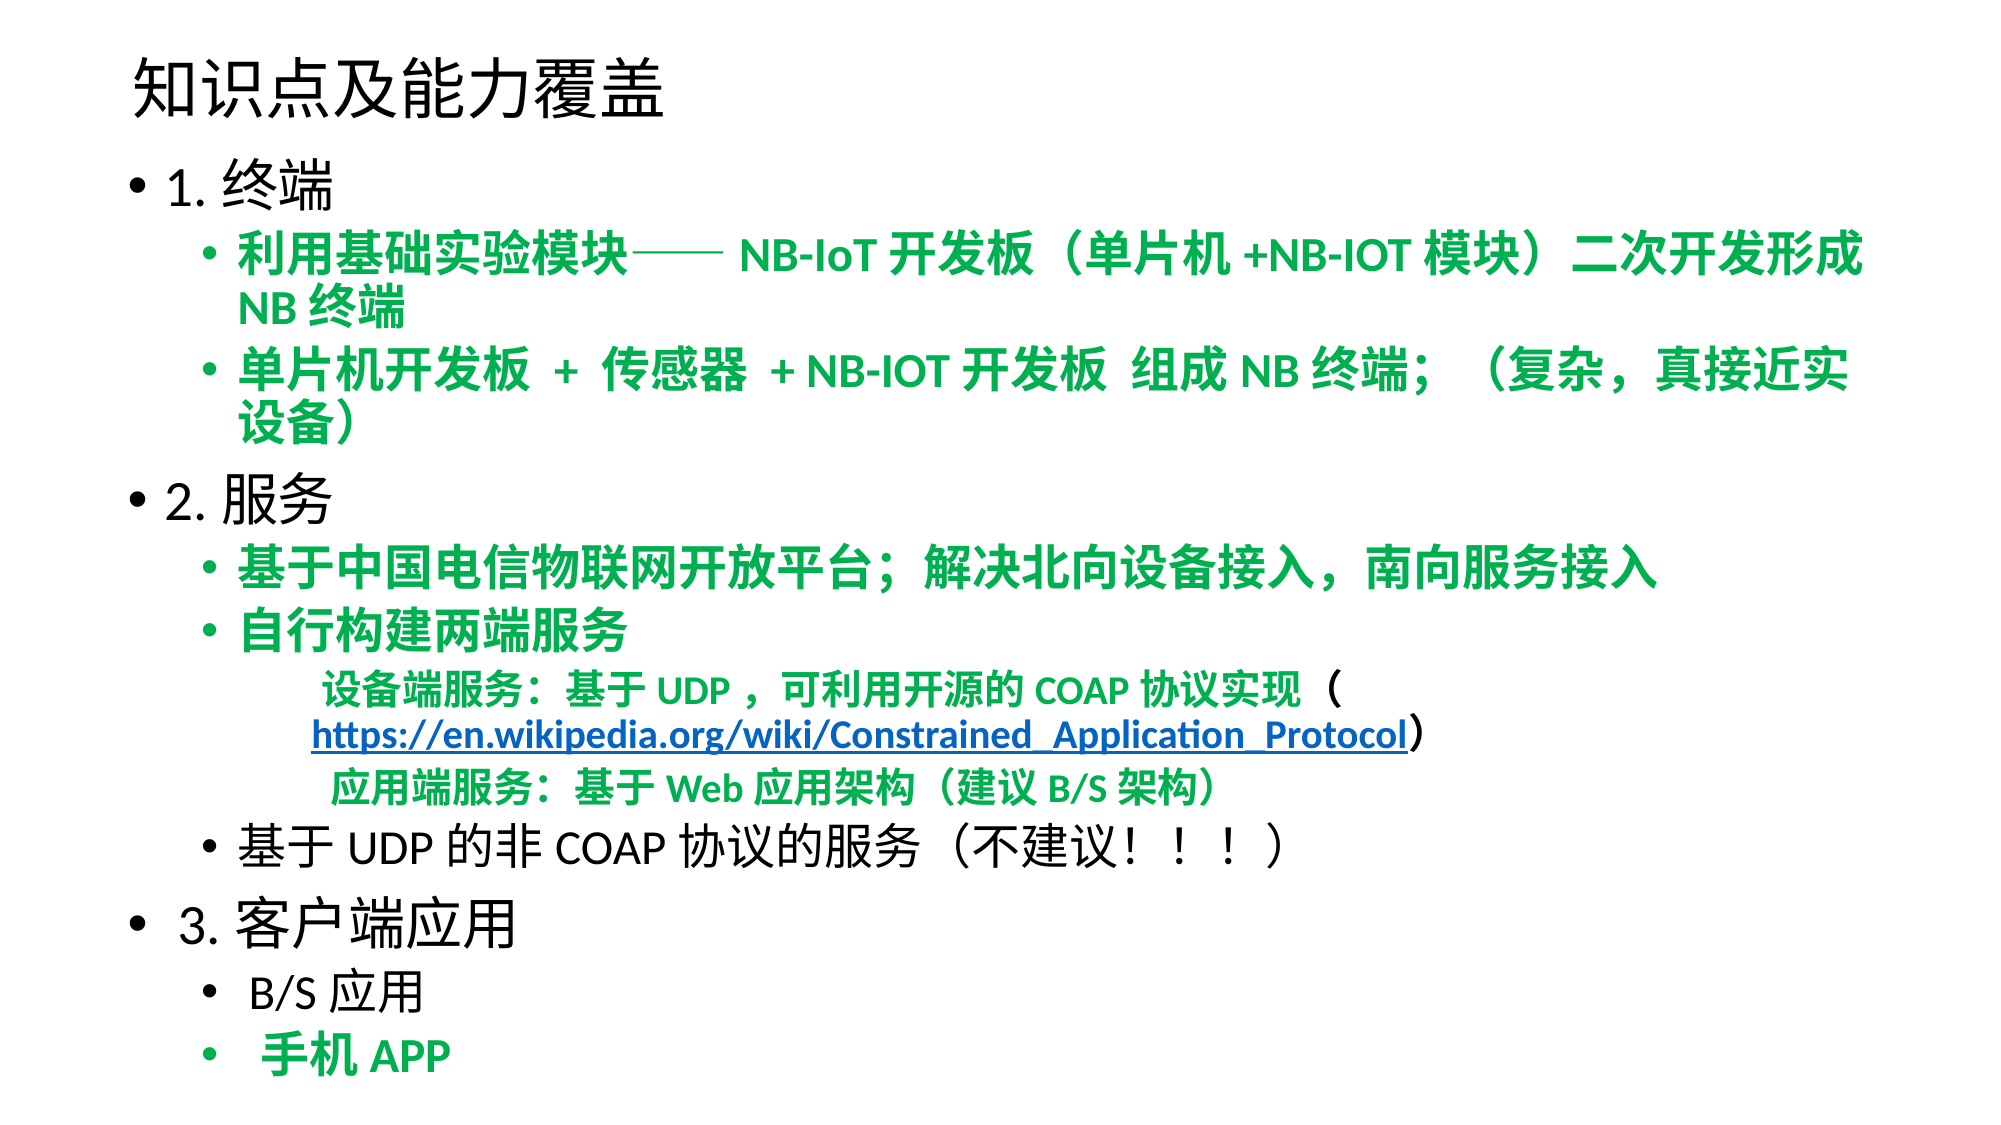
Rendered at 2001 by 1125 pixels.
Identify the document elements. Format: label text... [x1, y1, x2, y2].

list 1.终端 利用基础实验模块——NB-IoT开发板（单片机+NB-IOT模块）二次开发形成NB终端 单片机开发板 + 传感器 + NB-IOT开发板 组成NB终端；（复杂，真接近实设备） 2.服务 基于中国电信物联网开放平台；解决北向设备接入，南向服务接入 自行构建两端服务 设备端服务：基于UDP，可利用开源的COAP协议实现（https://en.wikipedia.org/wiki/Constrained_Application_Protocol） 应用端服务：基于Web应用架构（建议B/S架构） 基于UDP的非COAP协议的服务（不建议！！！） 3.客户端应用 B/S应用 手机APP [112, 149, 1910, 1095]
title 知识点及能力覆盖 [117, 41, 1843, 143]
